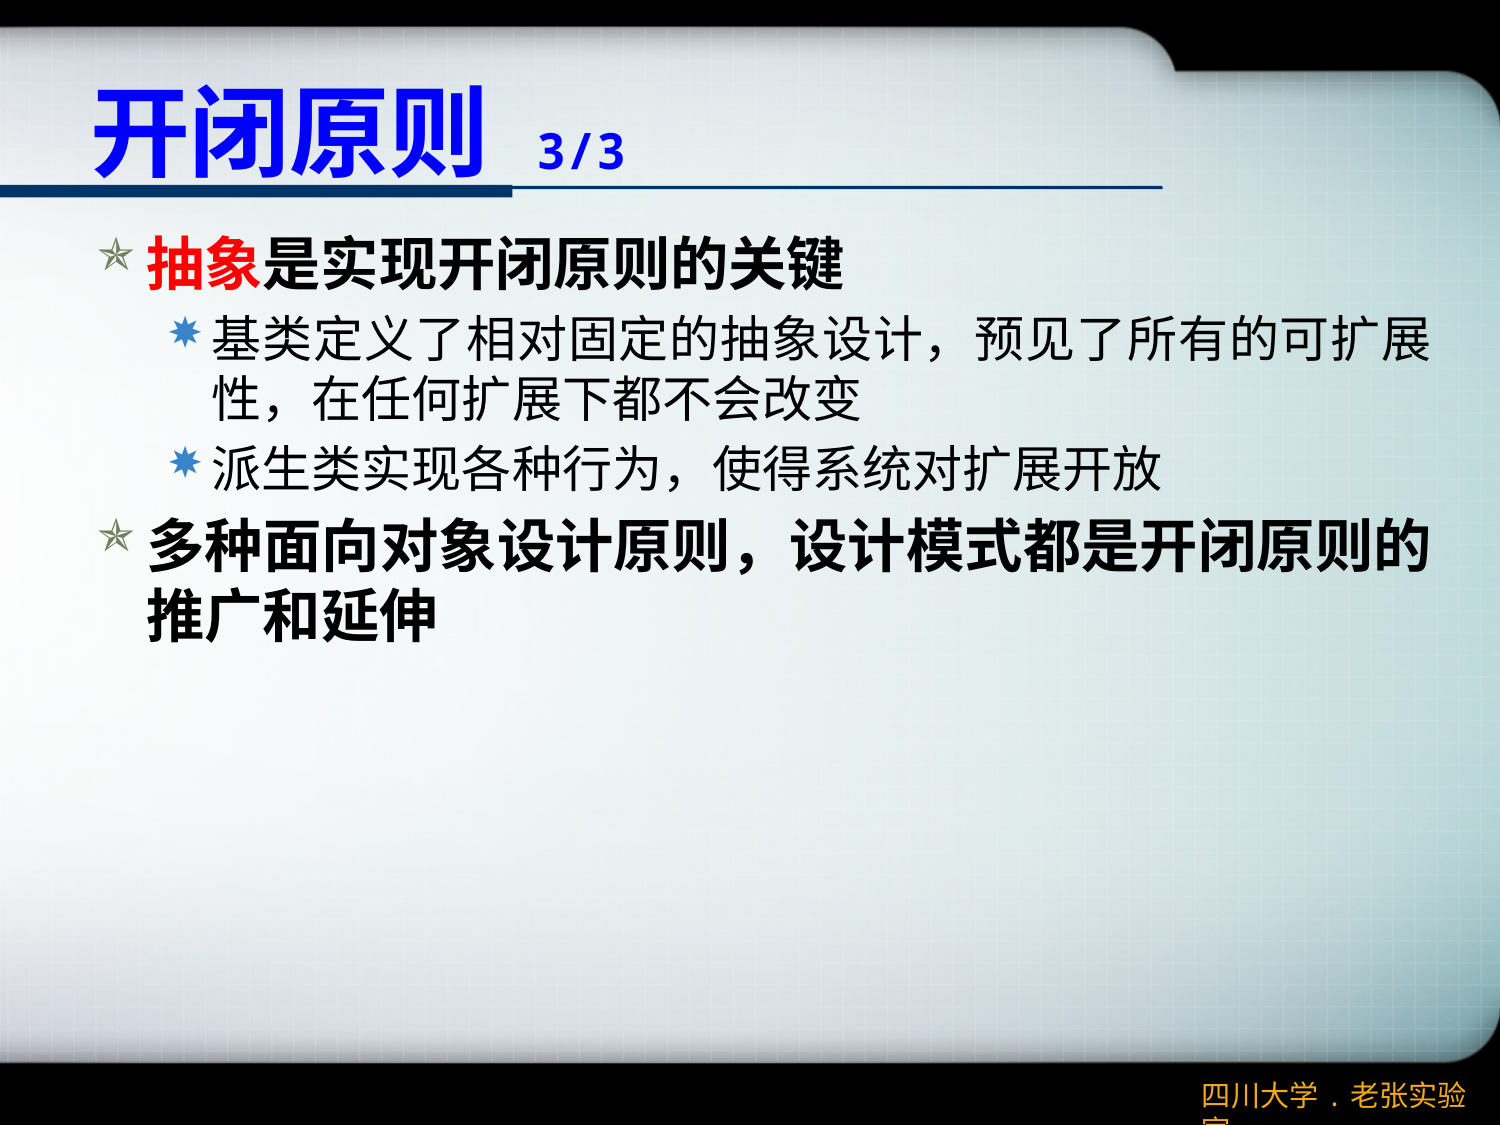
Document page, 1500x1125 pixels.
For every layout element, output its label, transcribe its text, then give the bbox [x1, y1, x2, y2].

picture [0, 0, 1500, 1125]
list 抽象是实现开闭原则的关键 基类定义了相对固定的抽象设计，预见了所有的可扩展性，在任何扩展下都不会改变 派生类实现各种行为，使得系统对扩展开放 多种面向对象设计原则，设计模式都是开闭原则的推广和延伸 [75, 219, 1447, 1059]
title 开闭原则 3/3 [75, 78, 1447, 180]
